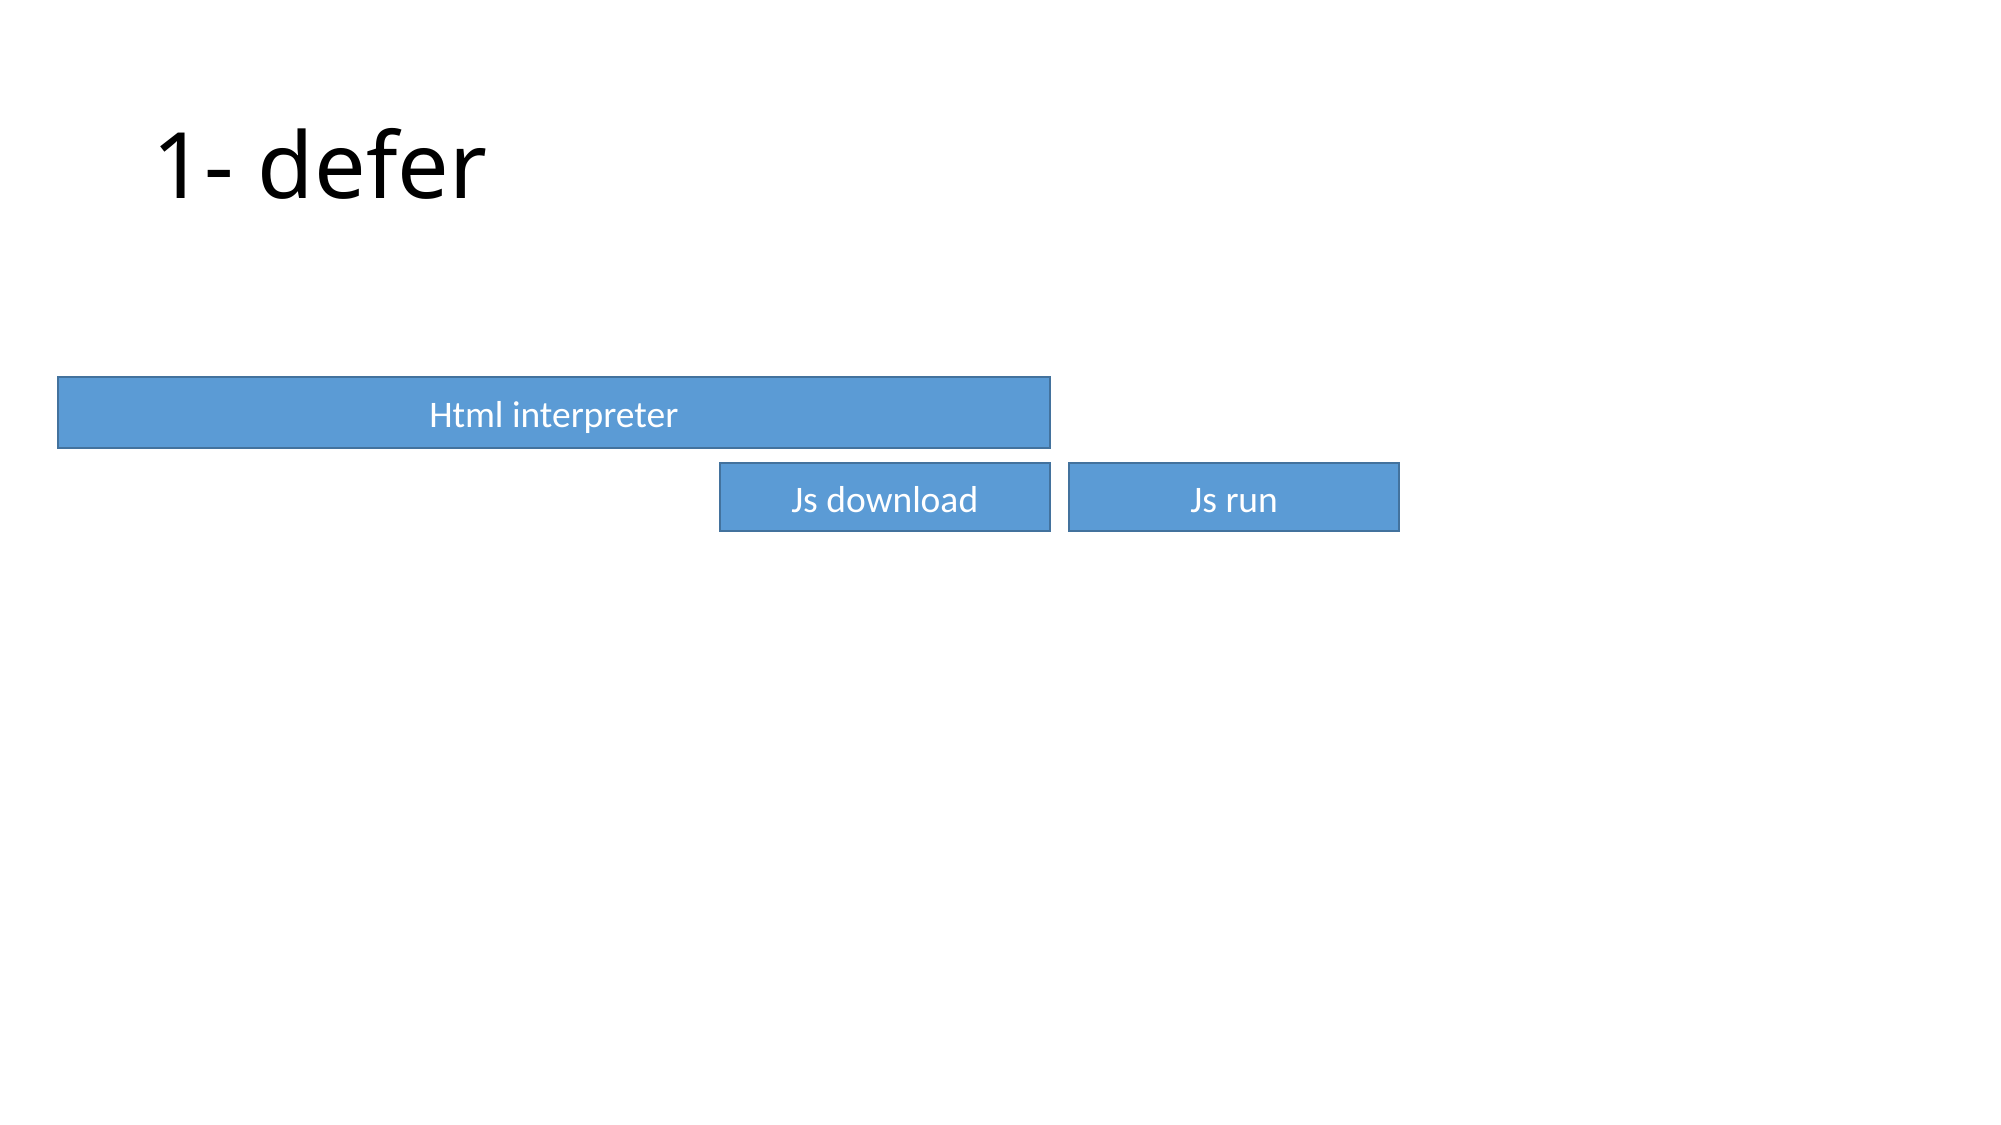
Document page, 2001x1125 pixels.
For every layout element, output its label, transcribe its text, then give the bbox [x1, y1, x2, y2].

text_box Js run [1068, 462, 1400, 532]
text_box Js download [719, 462, 1051, 532]
title 1- defer [137, 59, 1863, 278]
text_box Html interpreter [57, 376, 1051, 449]
